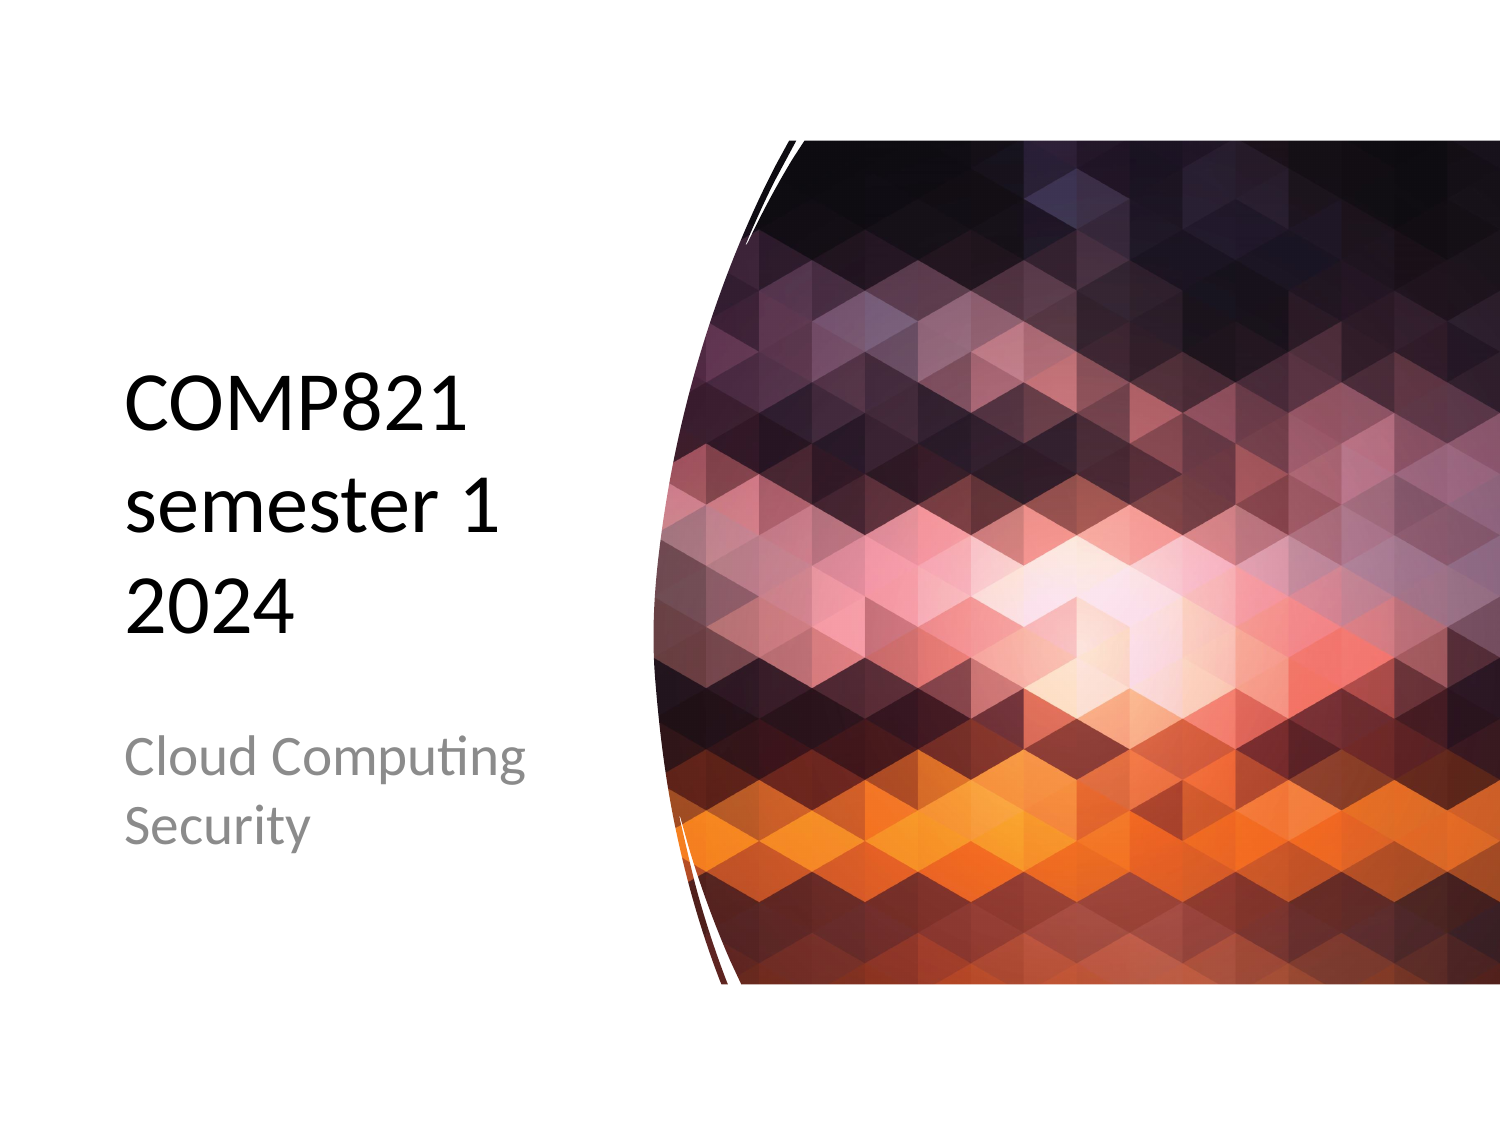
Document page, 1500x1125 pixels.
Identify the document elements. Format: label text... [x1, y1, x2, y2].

picture [653, 140, 1500, 985]
subtitle Cloud Computing Security [109, 711, 569, 905]
title COMP821 semester 1 2024 [109, 219, 569, 659]
